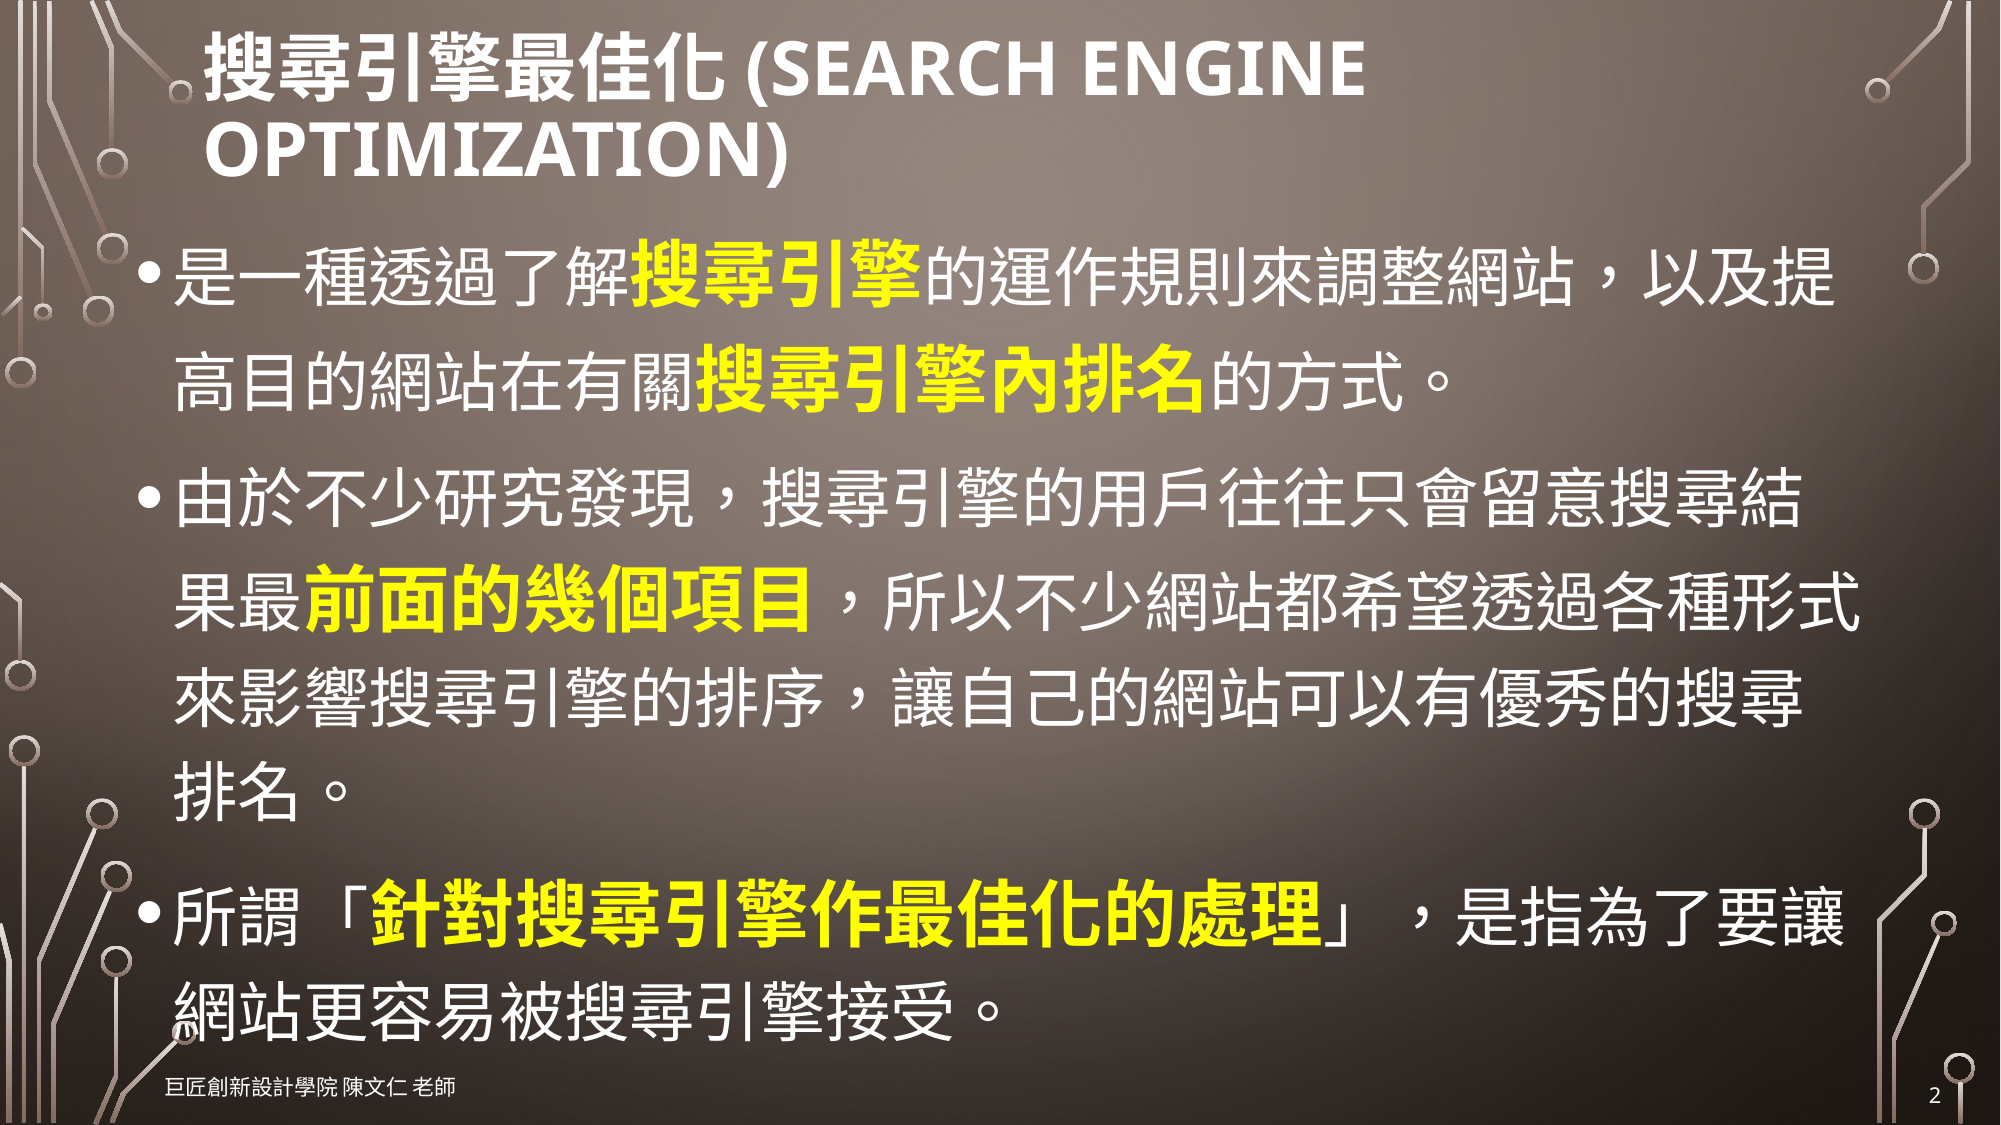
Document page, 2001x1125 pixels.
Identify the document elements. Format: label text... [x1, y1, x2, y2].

title 搜尋引擎最佳化(Search Engine Optimization) [187, 21, 1813, 202]
list 是一種透過了解搜尋引擎的運作規則來調整網站，以及提高目的網站在有關搜尋引擎內排名的方式。 由於不少研究發現，搜尋引擎的用戶往往只會留意搜尋結果最前面的幾個項目，所以不少網站都希望透過各種形式來影響搜尋引擎的排序，讓自己的網站可以有優秀的搜尋排名。 所謂「針對搜尋引擎作最佳化的處理」，是指為了要讓網站更容易被搜尋引擎接受。 [120, 202, 1880, 1066]
slide_number 2 [1829, 1066, 1957, 1125]
footer 巨匠創新設計學院 陳文仁 老師 [149, 1059, 1173, 1120]
